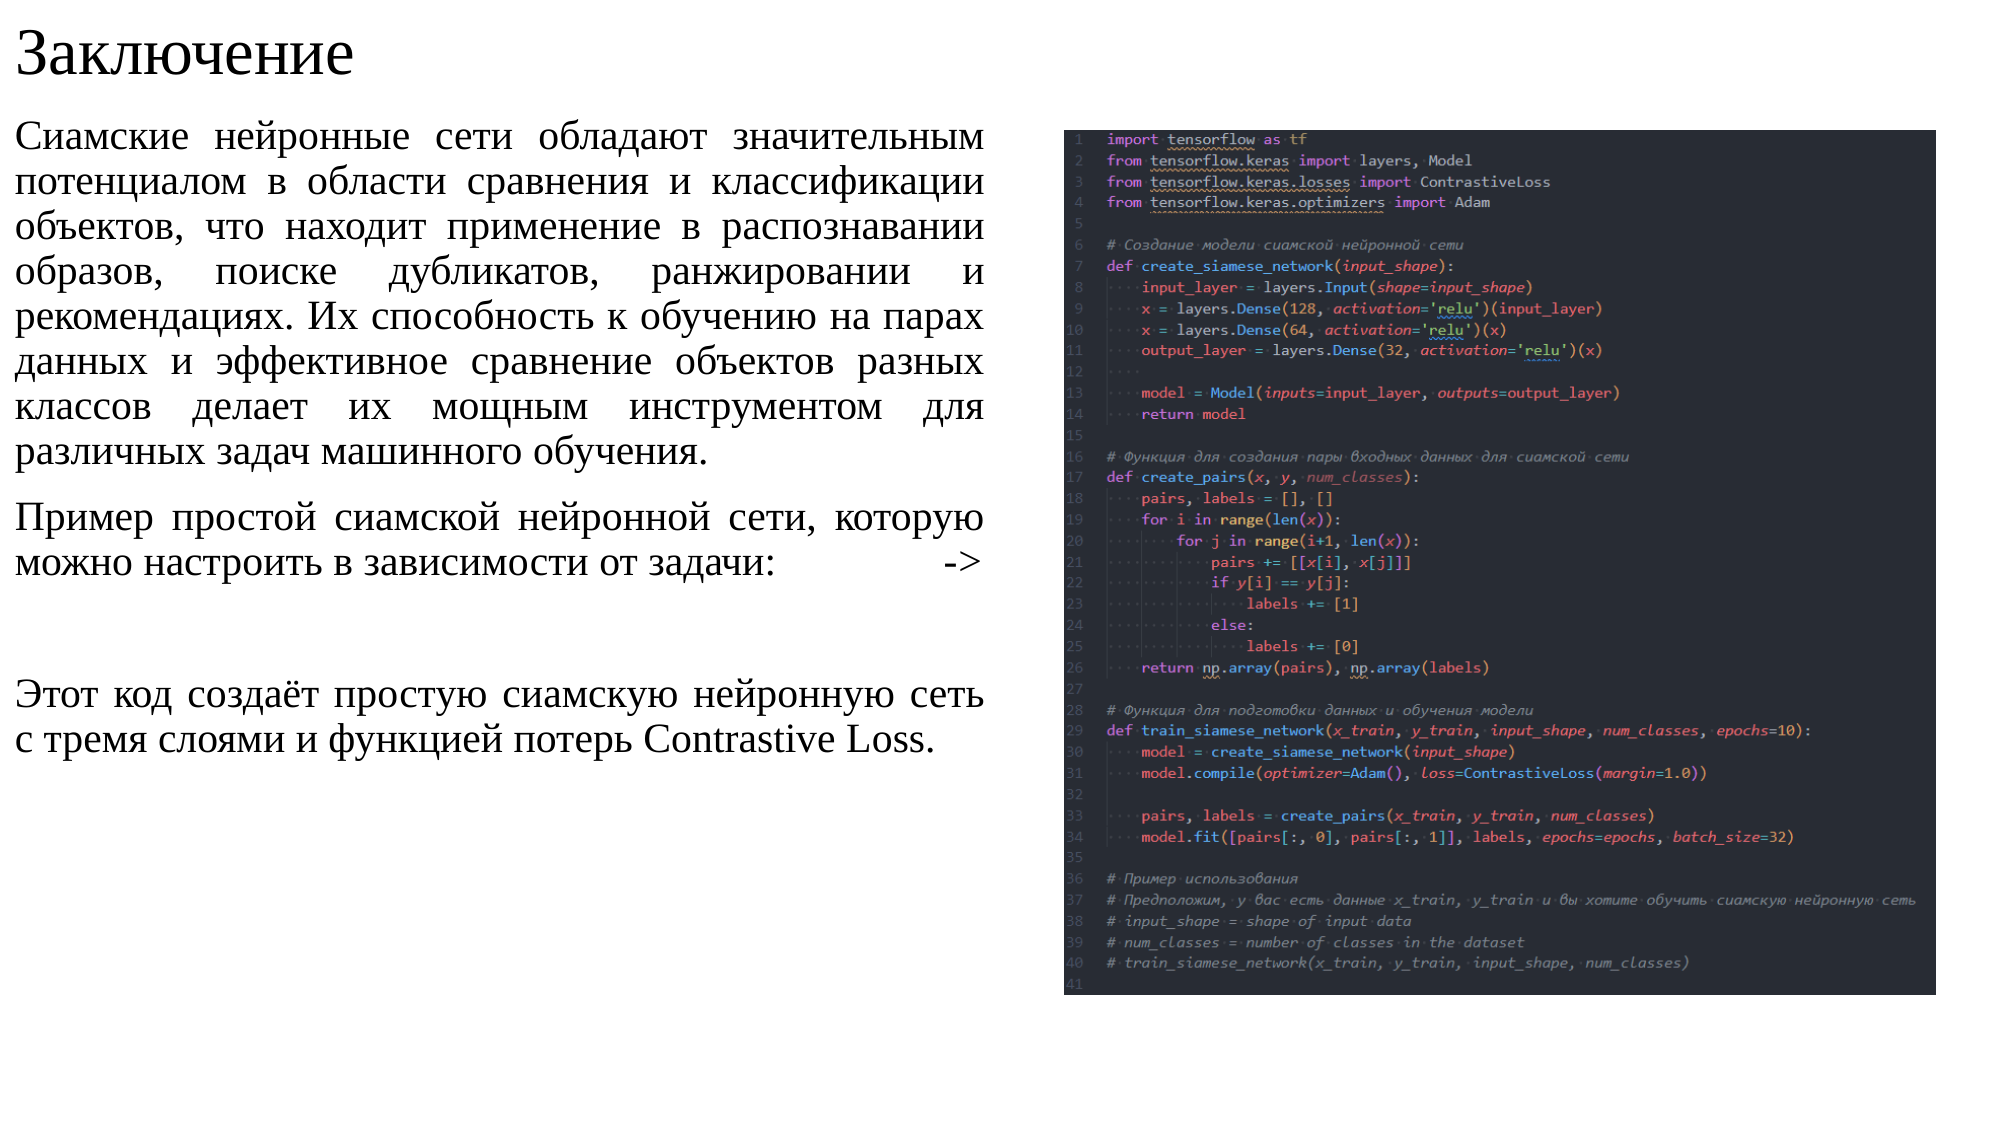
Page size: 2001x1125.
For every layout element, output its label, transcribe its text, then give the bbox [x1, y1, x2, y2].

list [999, 105, 2000, 1125]
list Сиамские нейронные сети обладают значительным потенциалом в области сравнения и классификации объектов, что находит применение в распознавании образов, поиске дубликатов, ранжировании и рекомендациях. Их способность к обучению на парах данных и эффективное сравнение объектов разных классов делает их мощным инструментом для различных задач машинного обучения. Пример простой сиамской нейронной сети, которую можно настроить в зависимости от задачи: -> Этот код создаёт простую сиамскую нейронную сеть с тремя слоями и функцией потерь Contrastive Loss. [0, 105, 999, 1125]
title Заключение [0, 0, 2000, 105]
picture [1064, 130, 1936, 995]
